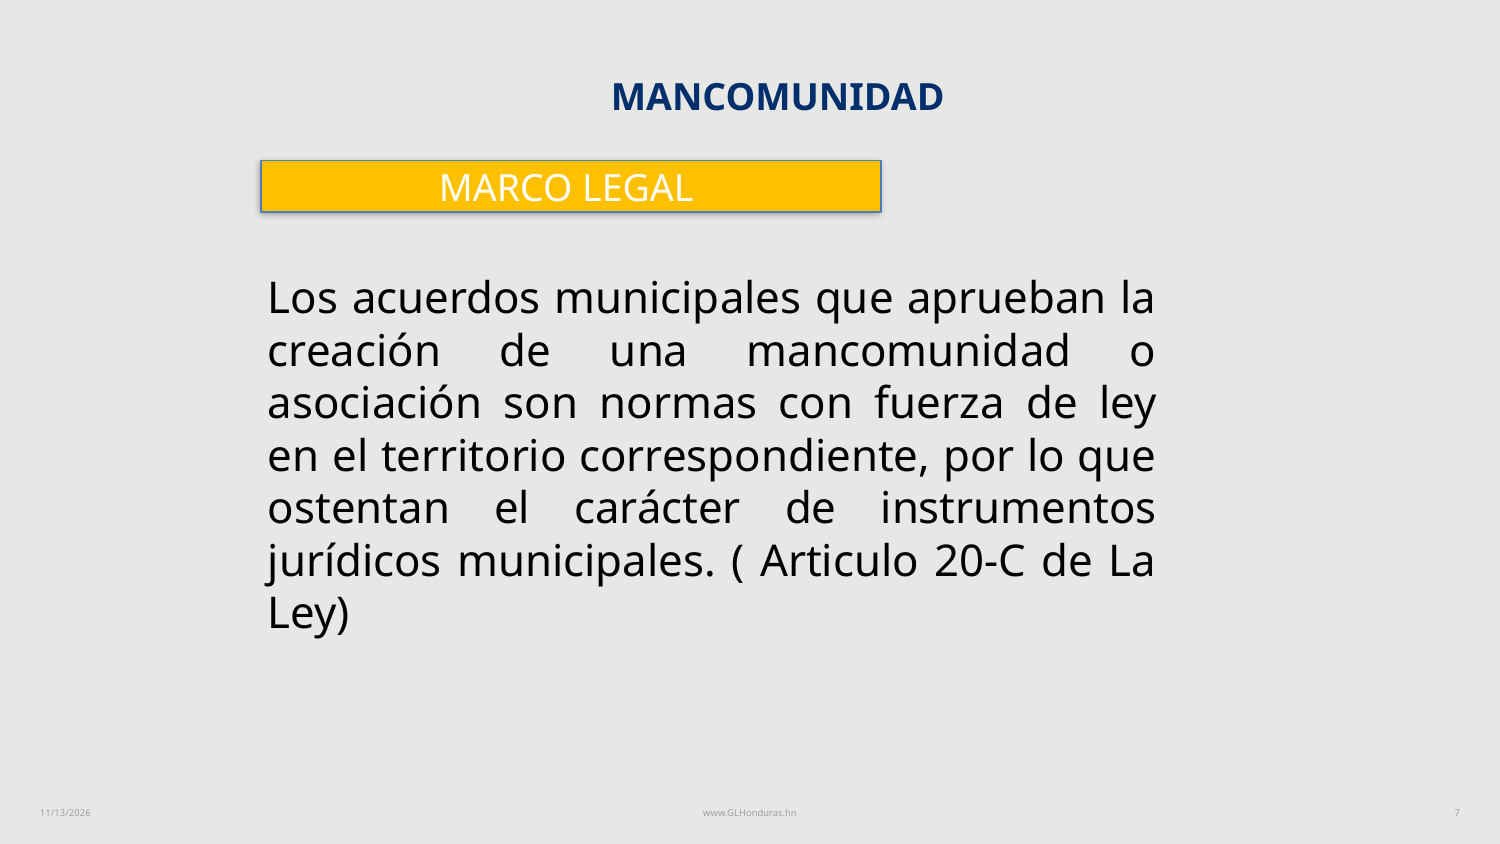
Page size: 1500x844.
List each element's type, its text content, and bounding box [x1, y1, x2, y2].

text_box MANCOMUNIDAD [290, 65, 1275, 126]
footer www.GLHonduras.hn [512, 800, 988, 827]
text_box Los acuerdos municipales que aprueban la creación de una mancomunidad o asociación son normas con fuerza de ley en el territorio correspondiente, por lo que ostentan el carácter de instrumentos jurídicos municipales. ( Articulo 20-C de La Ley) [253, 262, 1172, 698]
slide_number 7 [1125, 800, 1475, 827]
text_box MARCO LEGAL [260, 160, 882, 213]
text_box [300, 224, 1192, 451]
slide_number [24, 800, 375, 827]
